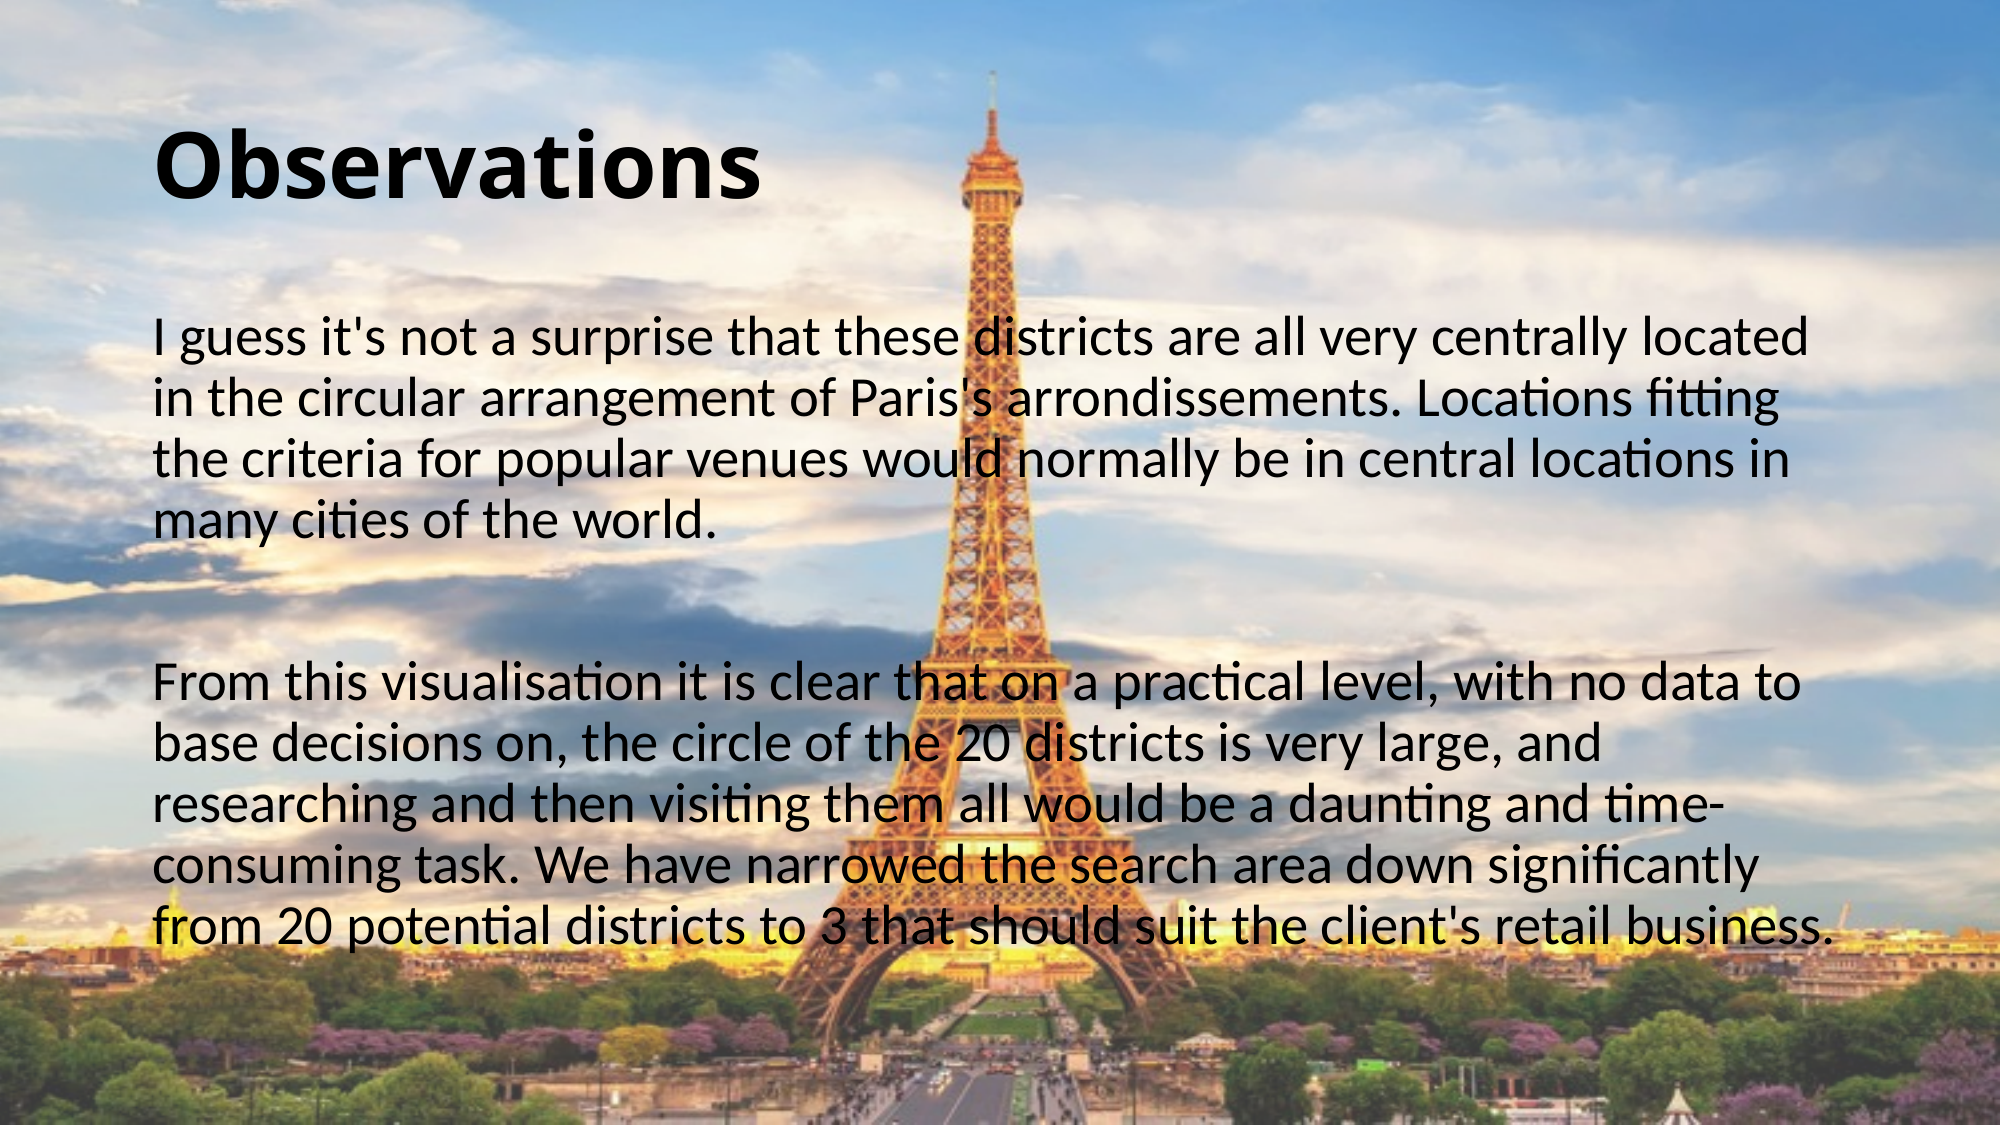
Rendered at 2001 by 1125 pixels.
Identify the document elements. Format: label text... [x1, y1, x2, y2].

list I guess it's not a surprise that these districts are all very centrally located in the circular arrangement of Paris's arrondissements. Locations fitting the criteria for popular venues would normally be in central locations in many cities of the world. From this visualisation it is clear that on a practical level, with no data to base decisions on, the circle of the 20 districts is very large, and researching and then visiting them all would be a daunting and time-consuming task. We have narrowed the search area down significantly from 20 potential districts to 3 that should suit the client's retail business. [137, 299, 1863, 1014]
title Observations [137, 59, 1863, 278]
